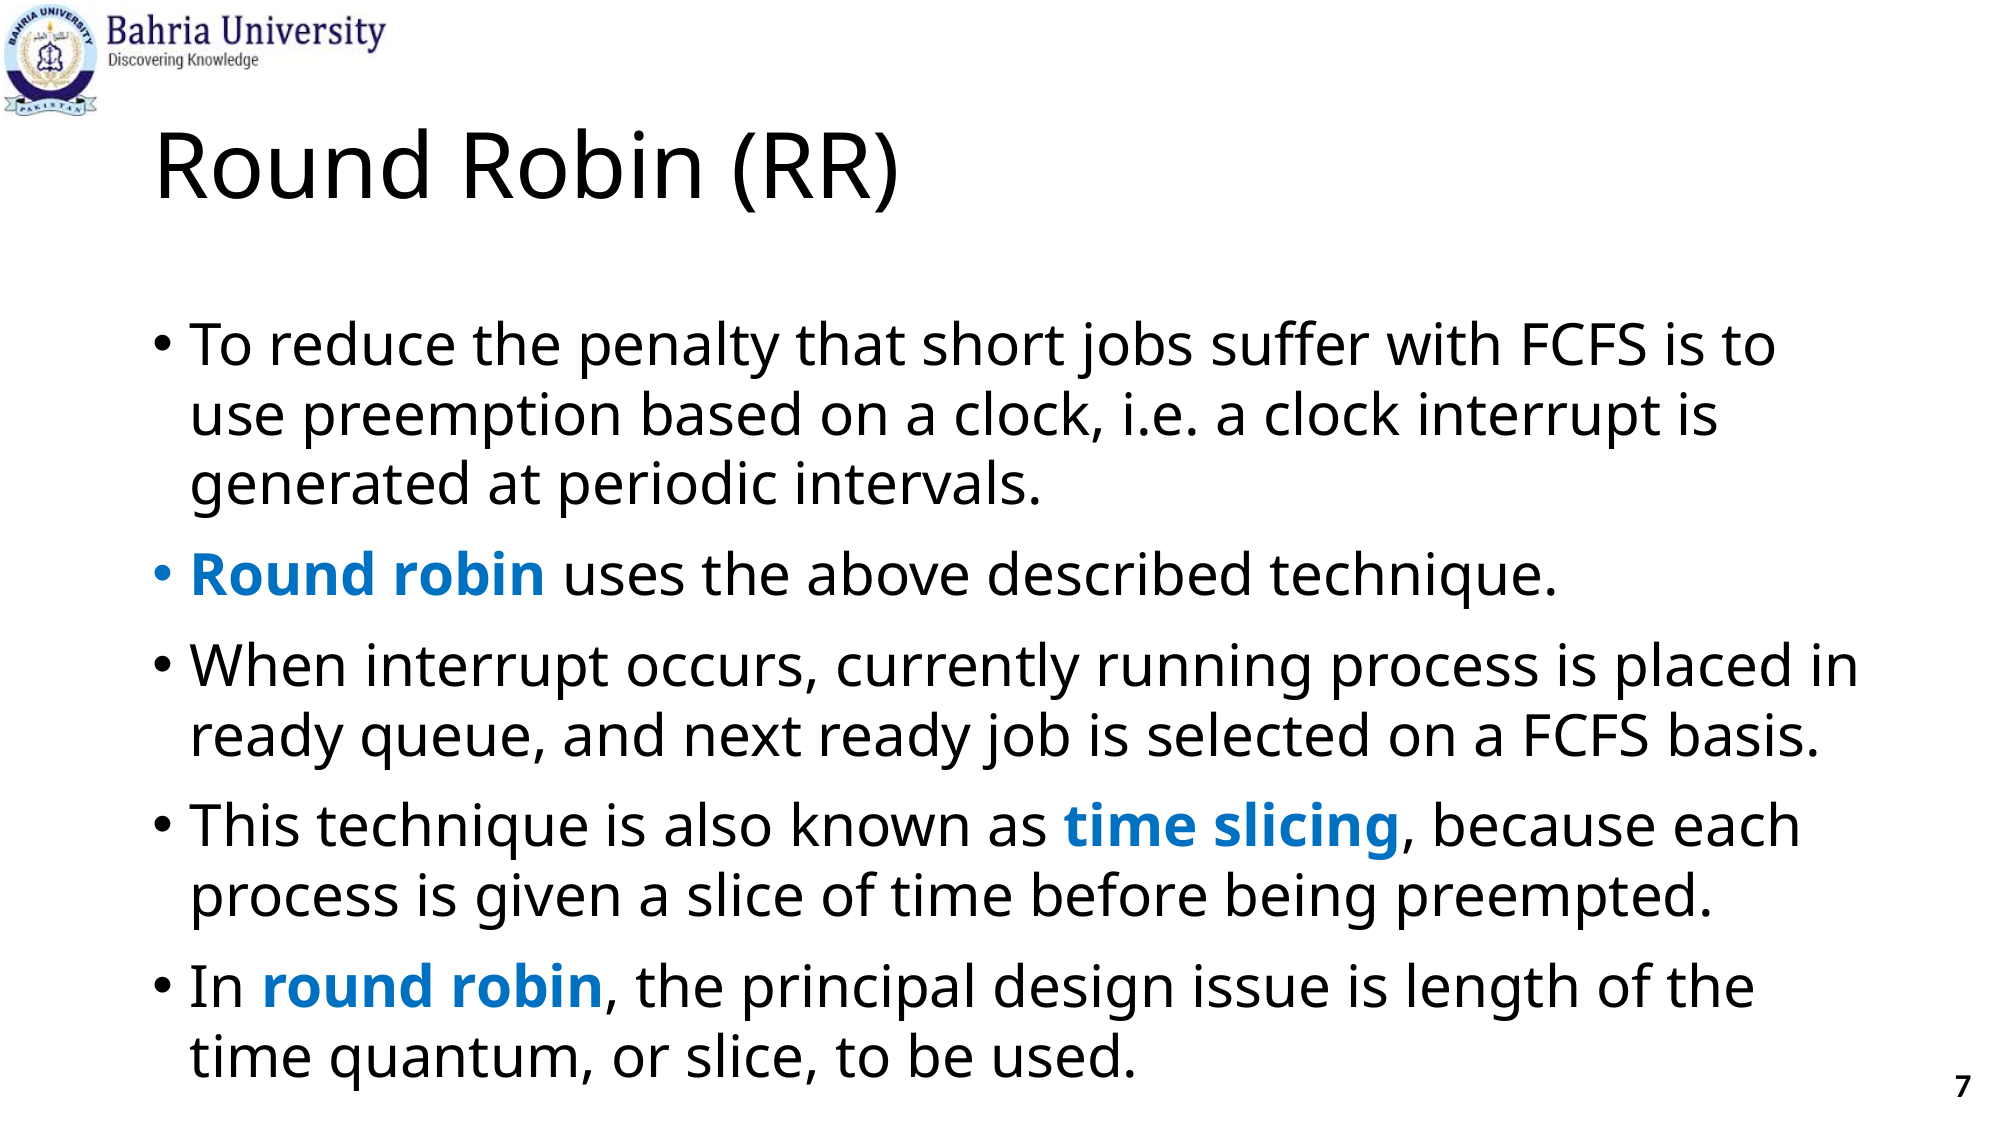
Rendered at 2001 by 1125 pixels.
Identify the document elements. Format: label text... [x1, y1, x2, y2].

list To reduce the penalty that short jobs suffer with FCFS is to use preemption based on a clock, i.e. a clock interrupt is generated at periodic intervals. Round robin uses the above described technique. When interrupt occurs, currently running process is placed in ready queue, and next ready job is selected on a FCFS basis. This technique is also known as time slicing, because each process is given a slice of time before being preempted. In round robin, the principal design issue is length of the time quantum, or slice, to be used. [137, 299, 1900, 1115]
picture [4, 4, 400, 116]
slide_number 7 [1536, 1054, 1987, 1115]
title Round Robin (RR) [137, 59, 1863, 278]
